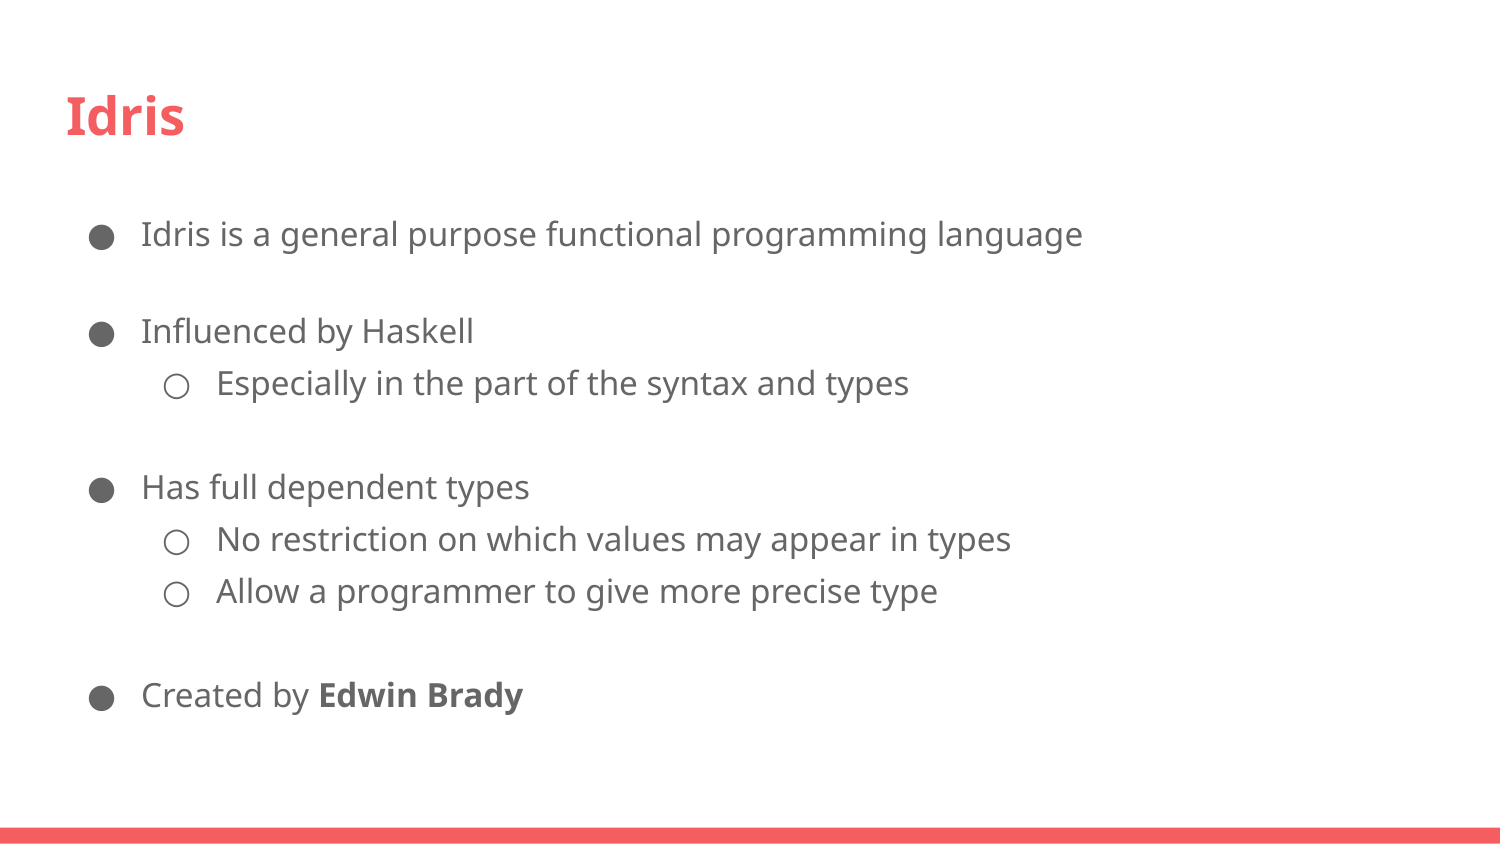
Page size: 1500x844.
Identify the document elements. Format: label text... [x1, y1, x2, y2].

title Idris [51, 64, 1449, 167]
list Idris is a general purpose functional programming language Influenced by Haskell Especially in the part of the syntax and types Has full dependent types No restriction on which values may appear in types Allow a programmer to give more precise type Created by Edwin Brady [51, 189, 1449, 750]
